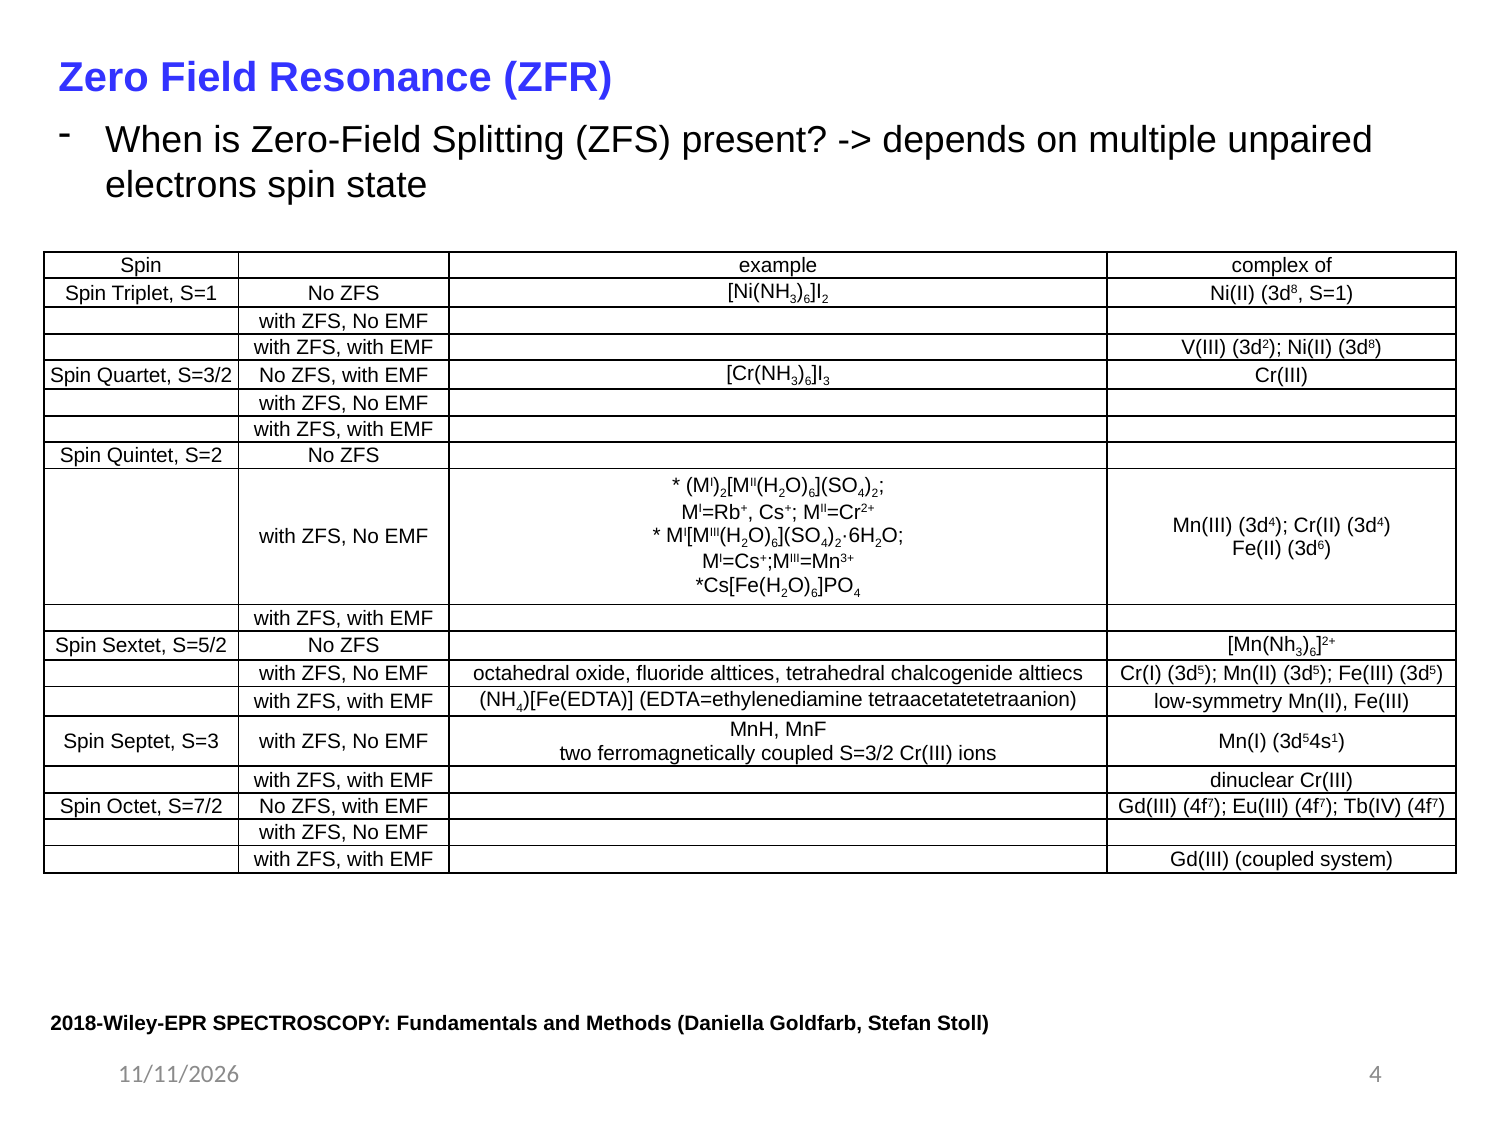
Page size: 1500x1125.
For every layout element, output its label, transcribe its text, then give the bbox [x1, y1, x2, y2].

table_cell * (MI)2[MII(H2O)6](SO4)2; MI=Rb+, Cs+; MII=Cr2+ * MI[MIII(H2O)6](SO4)2·6H2O; MI=Cs+;MIII=Mn3+ *Cs[Fe(H2O)6]PO4 [450, 469, 1106, 604]
text_box Zero Field Resonance (ZFR) [43, 42, 1457, 108]
table_cell Cr(III) [1108, 361, 1455, 388]
table_cell [45, 846, 238, 872]
table_cell [450, 846, 1106, 872]
table_cell Gd(III) (4f7); Eu(III) (4f7); Tb(IV) (4f7) [1108, 794, 1455, 818]
table_cell [Ni(NH3)6]I2 [450, 279, 1106, 306]
table_cell [450, 767, 1106, 792]
table_cell [450, 443, 1106, 468]
table_cell (NH4)[Fe(EDTA)] (EDTA=ethylenediamine tetraacetatetetraanion) [450, 687, 1106, 715]
table_cell with ZFS, with EMF [239, 335, 448, 359]
table_cell [1108, 308, 1455, 333]
table_cell [1108, 390, 1455, 415]
slide_number 4 [1059, 1042, 1397, 1103]
table_cell Gd(III) (coupled system) [1108, 846, 1455, 872]
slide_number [103, 1042, 441, 1103]
table_cell [45, 820, 238, 845]
table_cell Spin Quintet, S=2 [45, 443, 238, 468]
table_cell V(III) (3d2); Ni(II) (3d8) [1108, 335, 1455, 359]
table_header [239, 253, 448, 277]
table_header complex of [1108, 253, 1455, 277]
table_cell with ZFS, with EMF [239, 417, 448, 441]
table_cell Cr(I) (3d5); Mn(II) (3d5); Fe(III) (3d5) [1108, 661, 1455, 686]
table_cell [45, 605, 238, 630]
table_cell [450, 794, 1106, 818]
table_cell [450, 605, 1106, 630]
table_cell [45, 417, 238, 441]
table_cell with ZFS, No EMF [239, 717, 448, 765]
table_cell with ZFS, with EMF [239, 846, 448, 872]
table_cell with ZFS, with EMF [239, 605, 448, 630]
text_box 2018-Wiley-EPR SPECTROSCOPY: Fundamentals and Methods (Daniella Goldfarb, Stefan Stoll) [35, 1001, 1449, 1042]
table_cell with ZFS, No EMF [239, 308, 448, 333]
table_cell octahedral oxide, fluoride alttices, tetrahedral chalcogenide alttiecs [450, 661, 1106, 686]
table_cell [450, 390, 1106, 415]
table_cell low-symmetry Mn(II), Fe(III) [1108, 687, 1455, 715]
table_cell [45, 687, 238, 715]
table_cell with ZFS, No EMF [239, 390, 448, 415]
table_cell [Cr(NH3)6]I3 [450, 361, 1106, 388]
table_cell [450, 820, 1106, 845]
table_cell [1108, 820, 1455, 845]
table_cell [450, 308, 1106, 333]
table_cell Ni(II) (3d8, S=1) [1108, 279, 1455, 306]
table_cell [1108, 605, 1455, 630]
table_header example [450, 253, 1106, 277]
table_header Spin [45, 253, 238, 277]
table_cell MnH, MnF two ferromagnetically coupled S=3/2 Cr(III) ions [450, 717, 1106, 765]
table_cell No ZFS [239, 632, 448, 659]
table_cell with ZFS, No EMF [239, 661, 448, 686]
table_cell dinuclear Cr(III) [1108, 767, 1455, 792]
table_cell [1108, 417, 1455, 441]
table_cell No ZFS, with EMF [239, 361, 448, 388]
table_cell [45, 390, 238, 415]
table_cell [Mn(Nh3)6]2+ [1108, 632, 1455, 659]
table_cell Spin Triplet, S=1 [45, 279, 238, 306]
table_cell [45, 308, 238, 333]
table_cell with ZFS, with EMF [239, 687, 448, 715]
table_cell Mn(I) (3d54s1) [1108, 717, 1455, 765]
table_cell No ZFS [239, 443, 448, 468]
table_cell [1108, 443, 1455, 468]
table_cell Spin Sextet, S=5/2 [45, 632, 238, 659]
table_cell [45, 767, 238, 792]
table_cell Spin Octet, S=7/2 [45, 794, 238, 818]
text_box When is Zero-Field Splitting (ZFS) present? -> depends on multiple unpaired electrons spin state [43, 108, 1441, 213]
table_cell [450, 417, 1106, 441]
table_cell Mn(III) (3d4); Cr(II) (3d4) Fe(II) (3d6) [1108, 469, 1455, 604]
table_cell No ZFS, with EMF [239, 794, 448, 818]
table_cell with ZFS, No EMF [239, 820, 448, 845]
table_cell [45, 469, 238, 604]
table_cell [45, 335, 238, 359]
table_cell [450, 632, 1106, 659]
table_cell No ZFS [239, 279, 448, 306]
table_cell Spin Septet, S=3 [45, 717, 238, 765]
table_cell with ZFS, with EMF [239, 767, 448, 792]
table_cell [45, 661, 238, 686]
table_cell [450, 335, 1106, 359]
table_cell with ZFS, No EMF [239, 469, 448, 604]
table_cell Spin Quartet, S=3/2 [45, 361, 238, 388]
